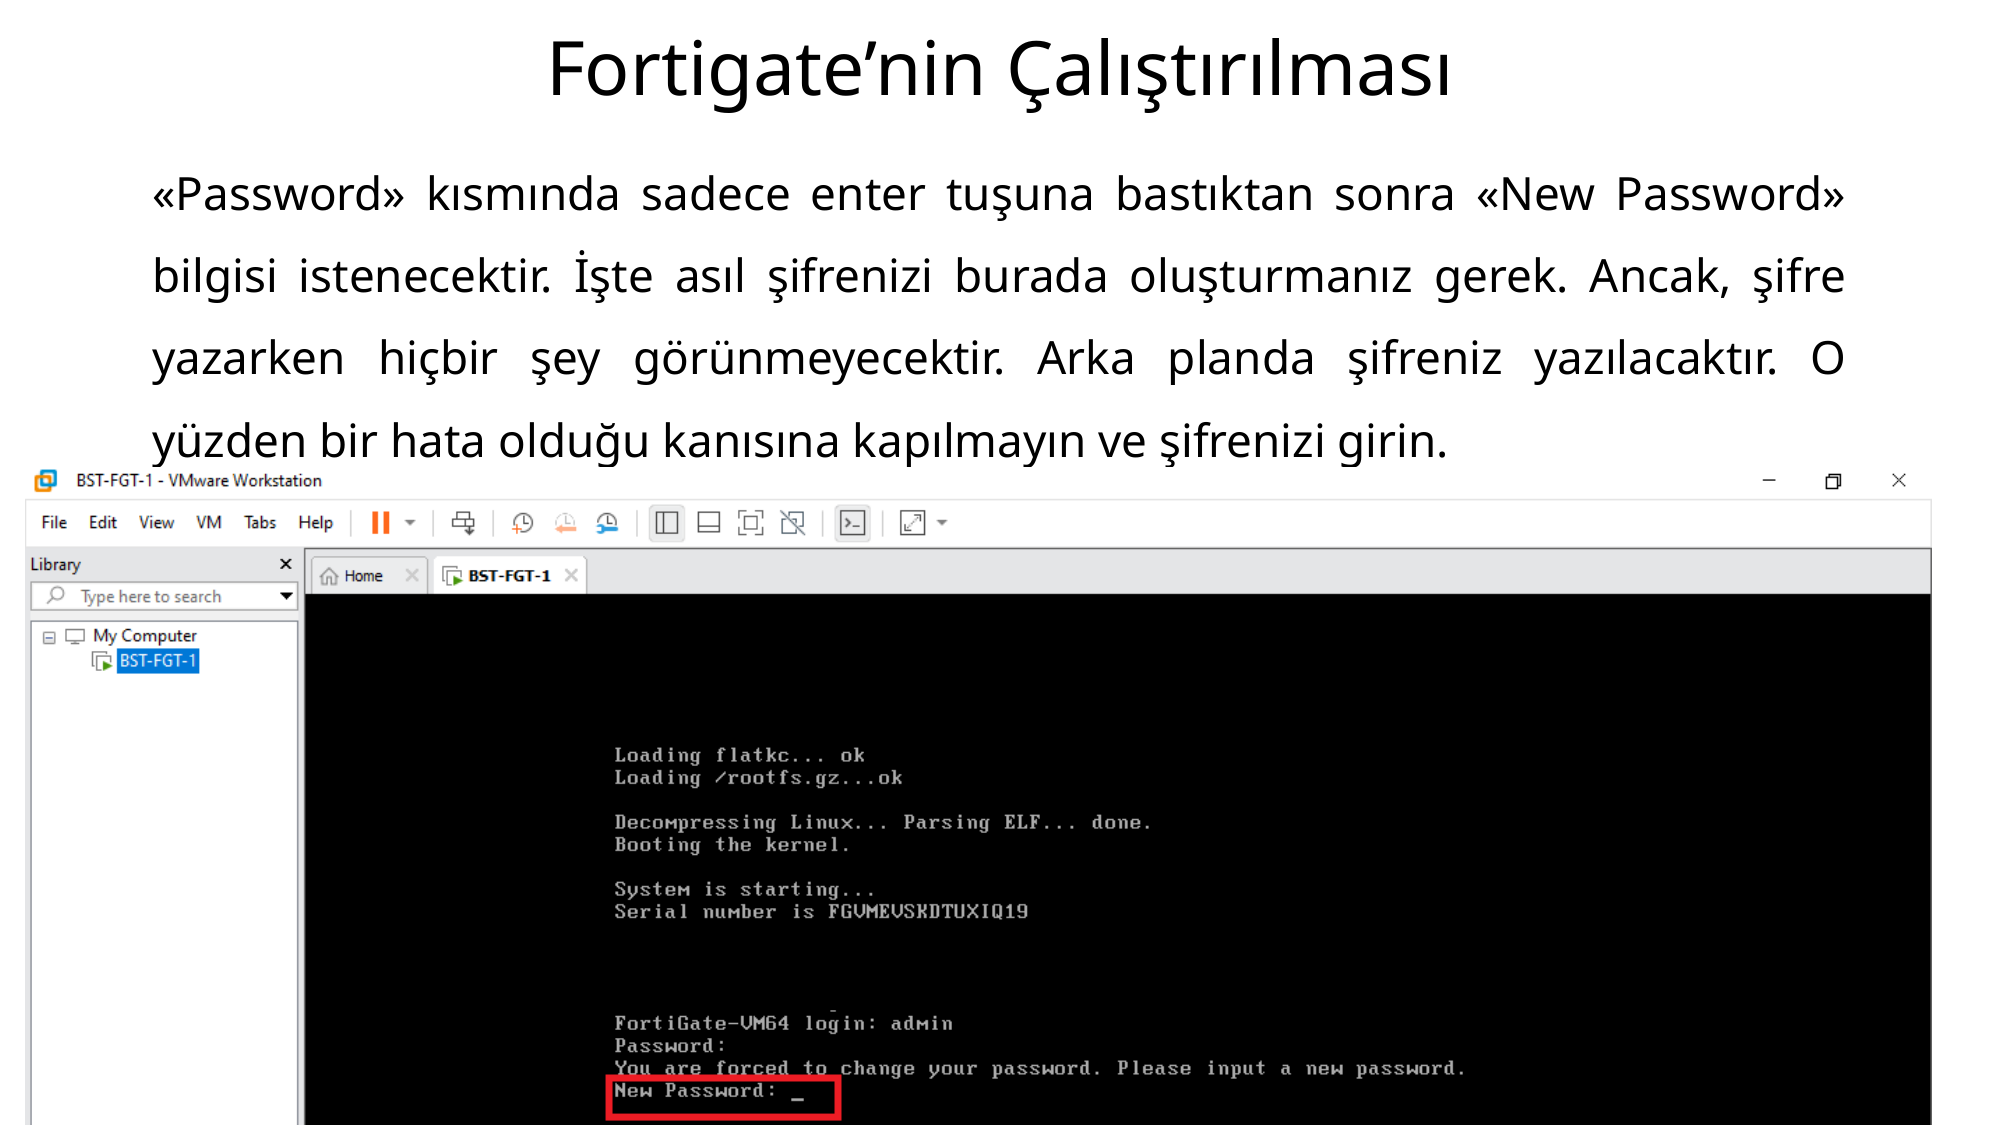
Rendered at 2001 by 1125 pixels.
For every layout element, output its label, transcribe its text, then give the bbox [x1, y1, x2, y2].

title Fortigate’nin Çalıştırılması [137, 18, 1863, 112]
list «Password» kısmında sadece enter tuşuna bastıktan sonra «New Password» bilgisi istenecektir. İşte asıl şifrenizi burada oluşturmanız gerek. Ancak, şifre yazarken hiçbir şey görünmeyecektir. Arka planda şifreniz yazılacaktır. O yüzden bir hata olduğu kanısına kapılmayın ve şifrenizi girin. [137, 129, 1863, 467]
picture [24, 467, 1932, 1125]
